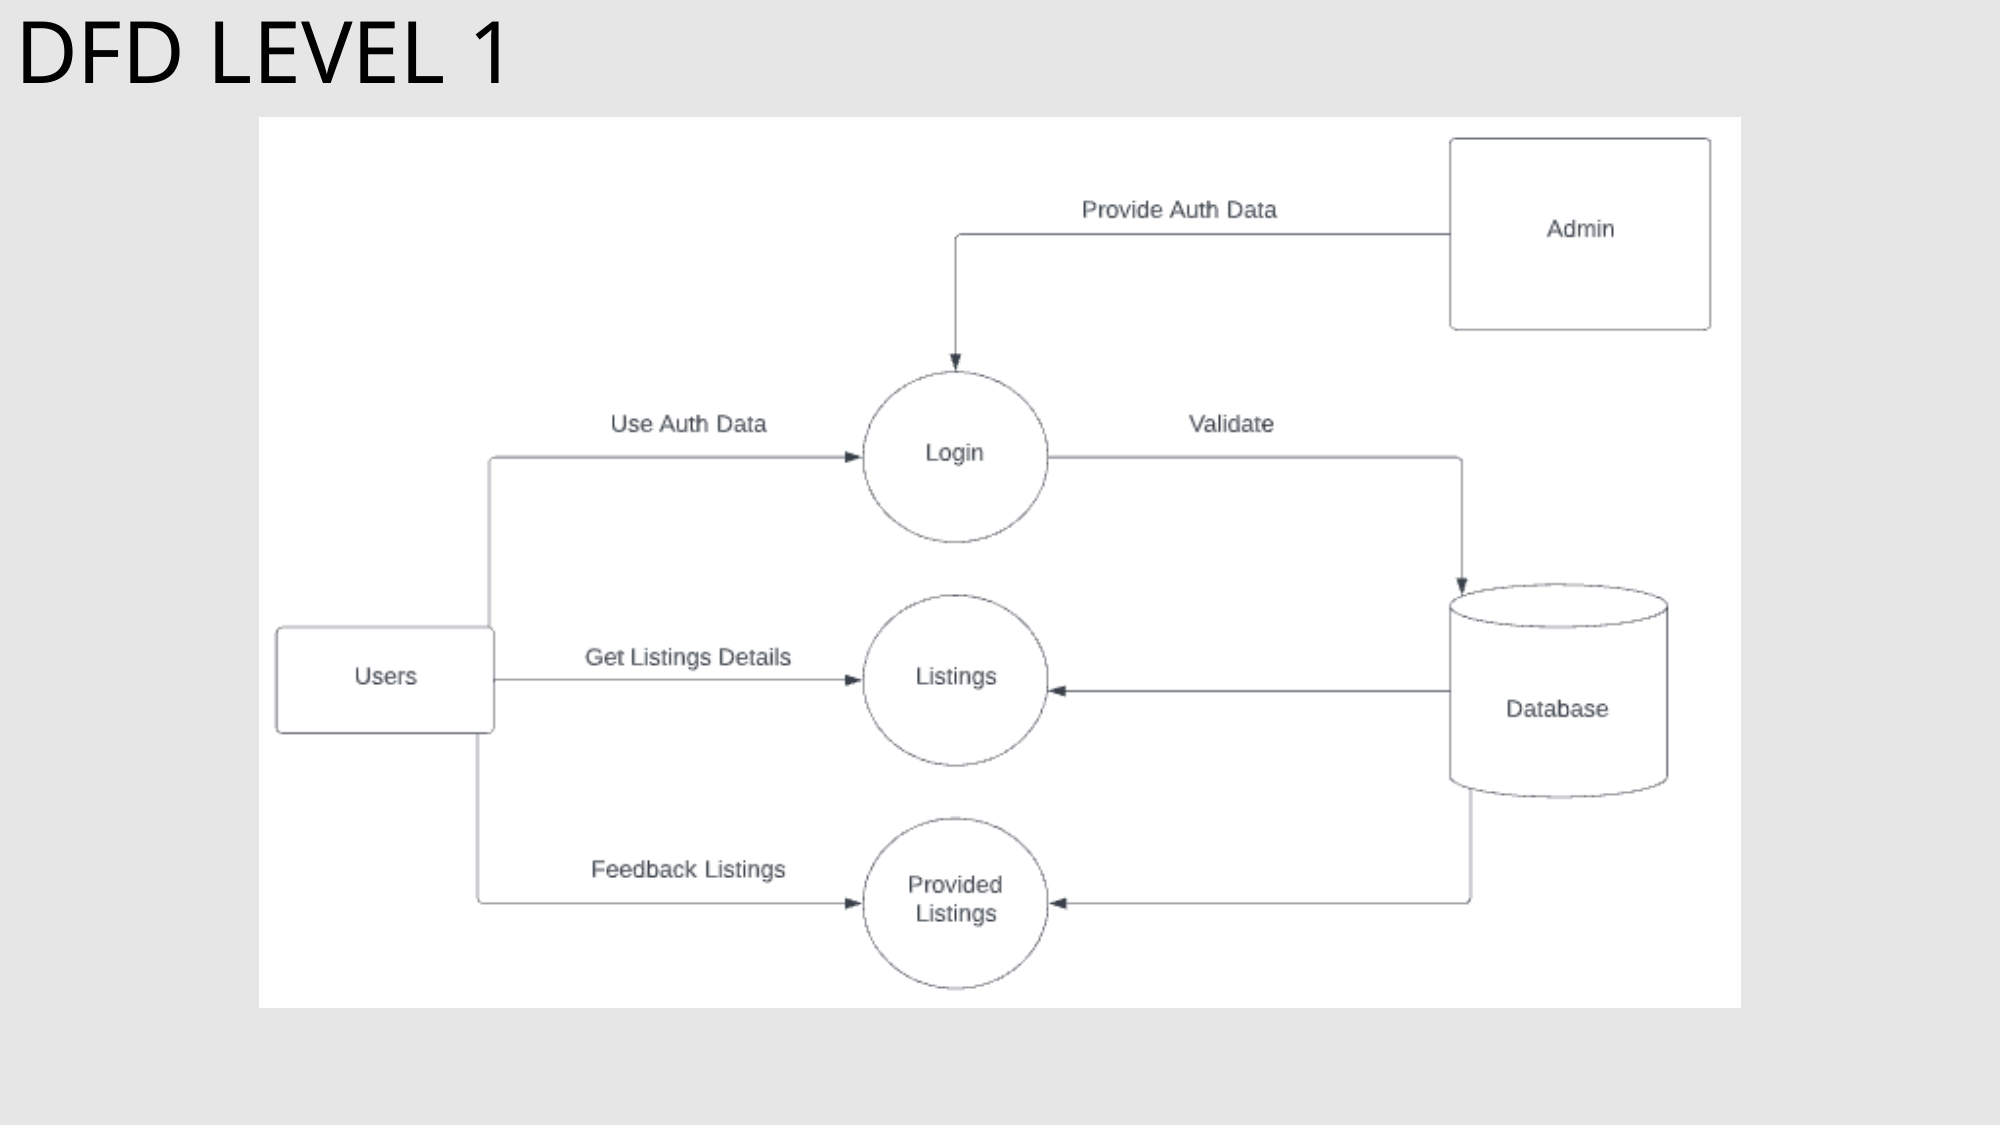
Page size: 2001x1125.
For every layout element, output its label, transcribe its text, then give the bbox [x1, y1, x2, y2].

picture [259, 117, 1741, 1008]
title DFD LEVEL 1 [0, 0, 536, 111]
